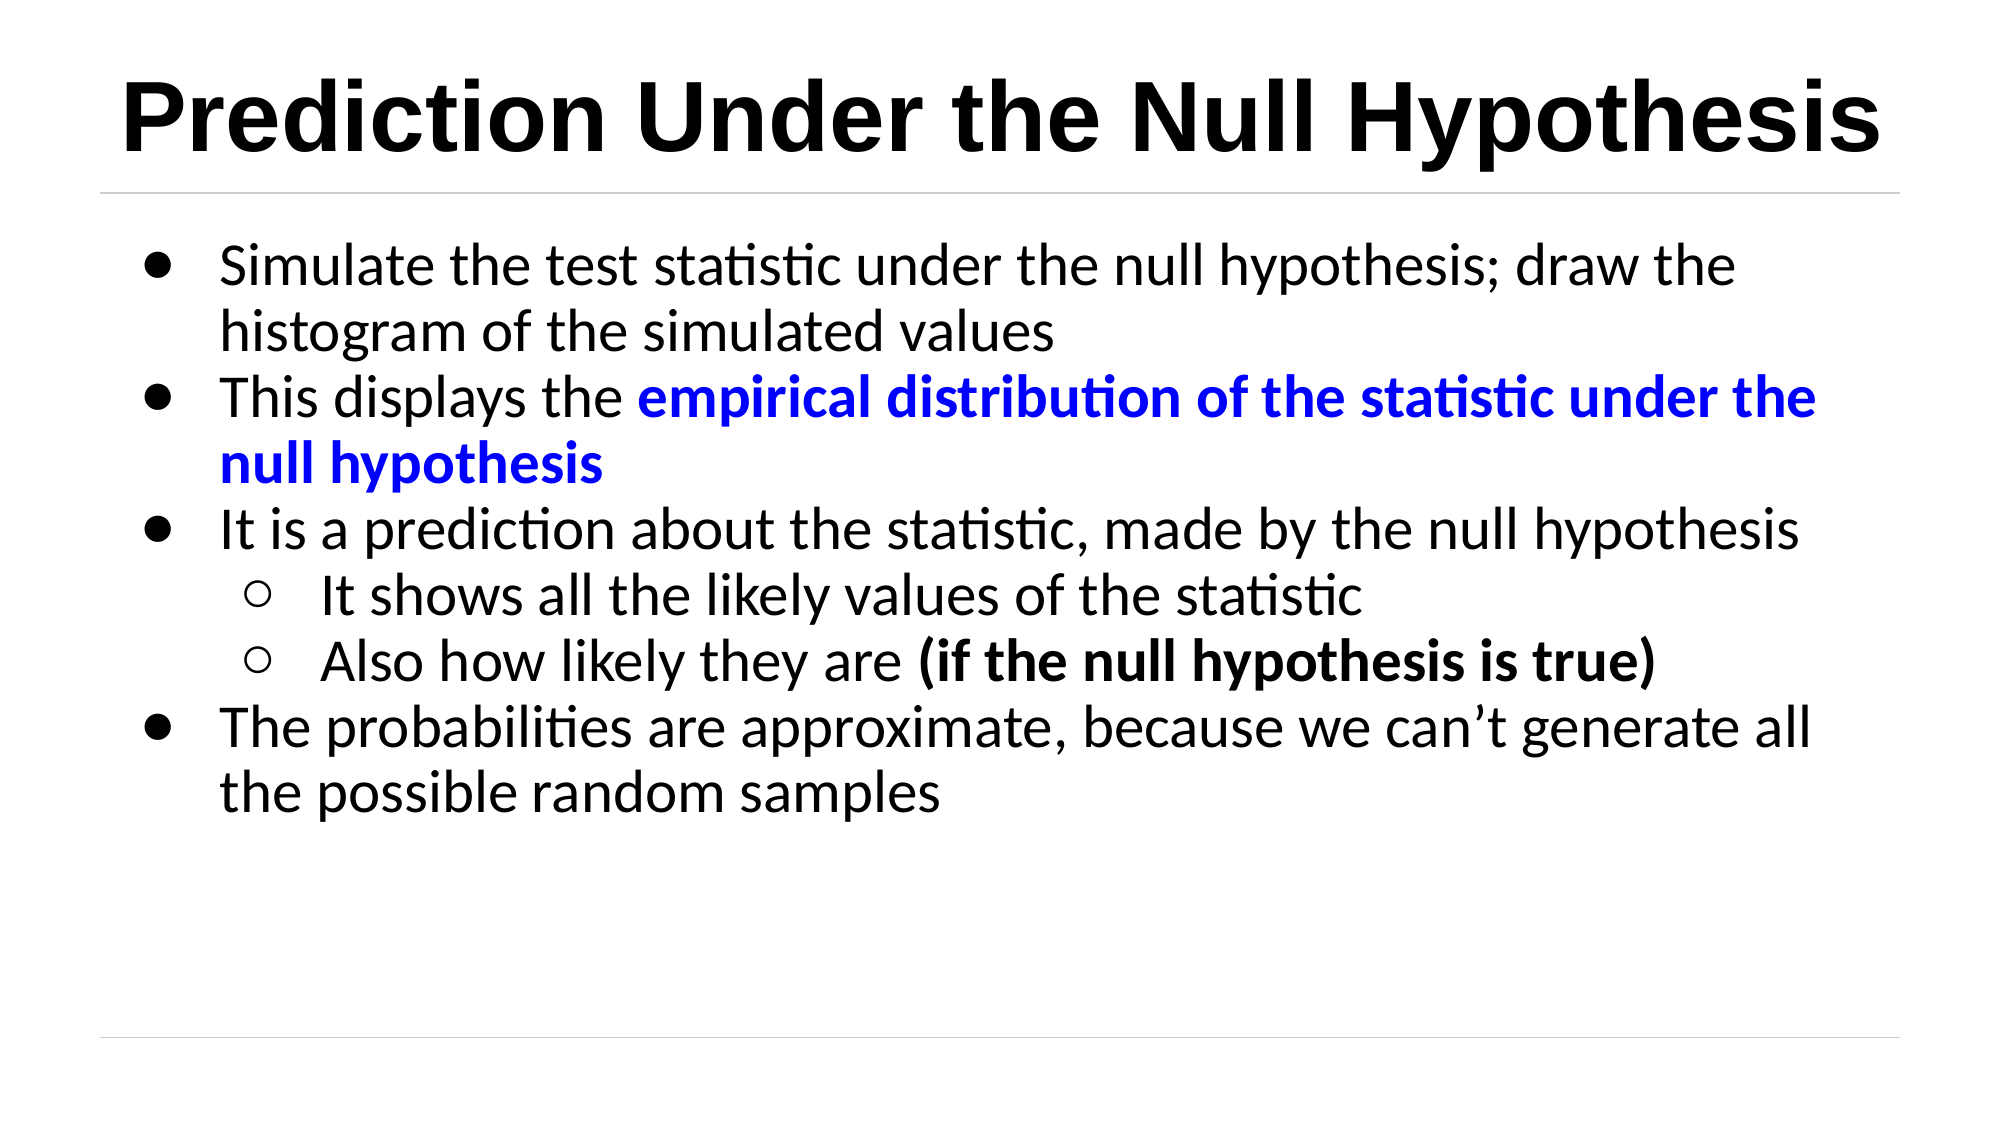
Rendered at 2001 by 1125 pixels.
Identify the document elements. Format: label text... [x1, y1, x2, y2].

list Simulate the test statistic under the null hypothesis; draw the histogram of the simulated values This displays the empirical distribution of the statistic under the null hypothesis It is a prediction about the statistic, made by the null hypothesis It shows all the likely values of the statistic Also how likely they are (if the null hypothesis is true) The probabilities are approximate, because we can’t generate all the possible random samples [99, 212, 1900, 1005]
title Prediction Under the Null Hypothesis [99, 45, 1915, 193]
